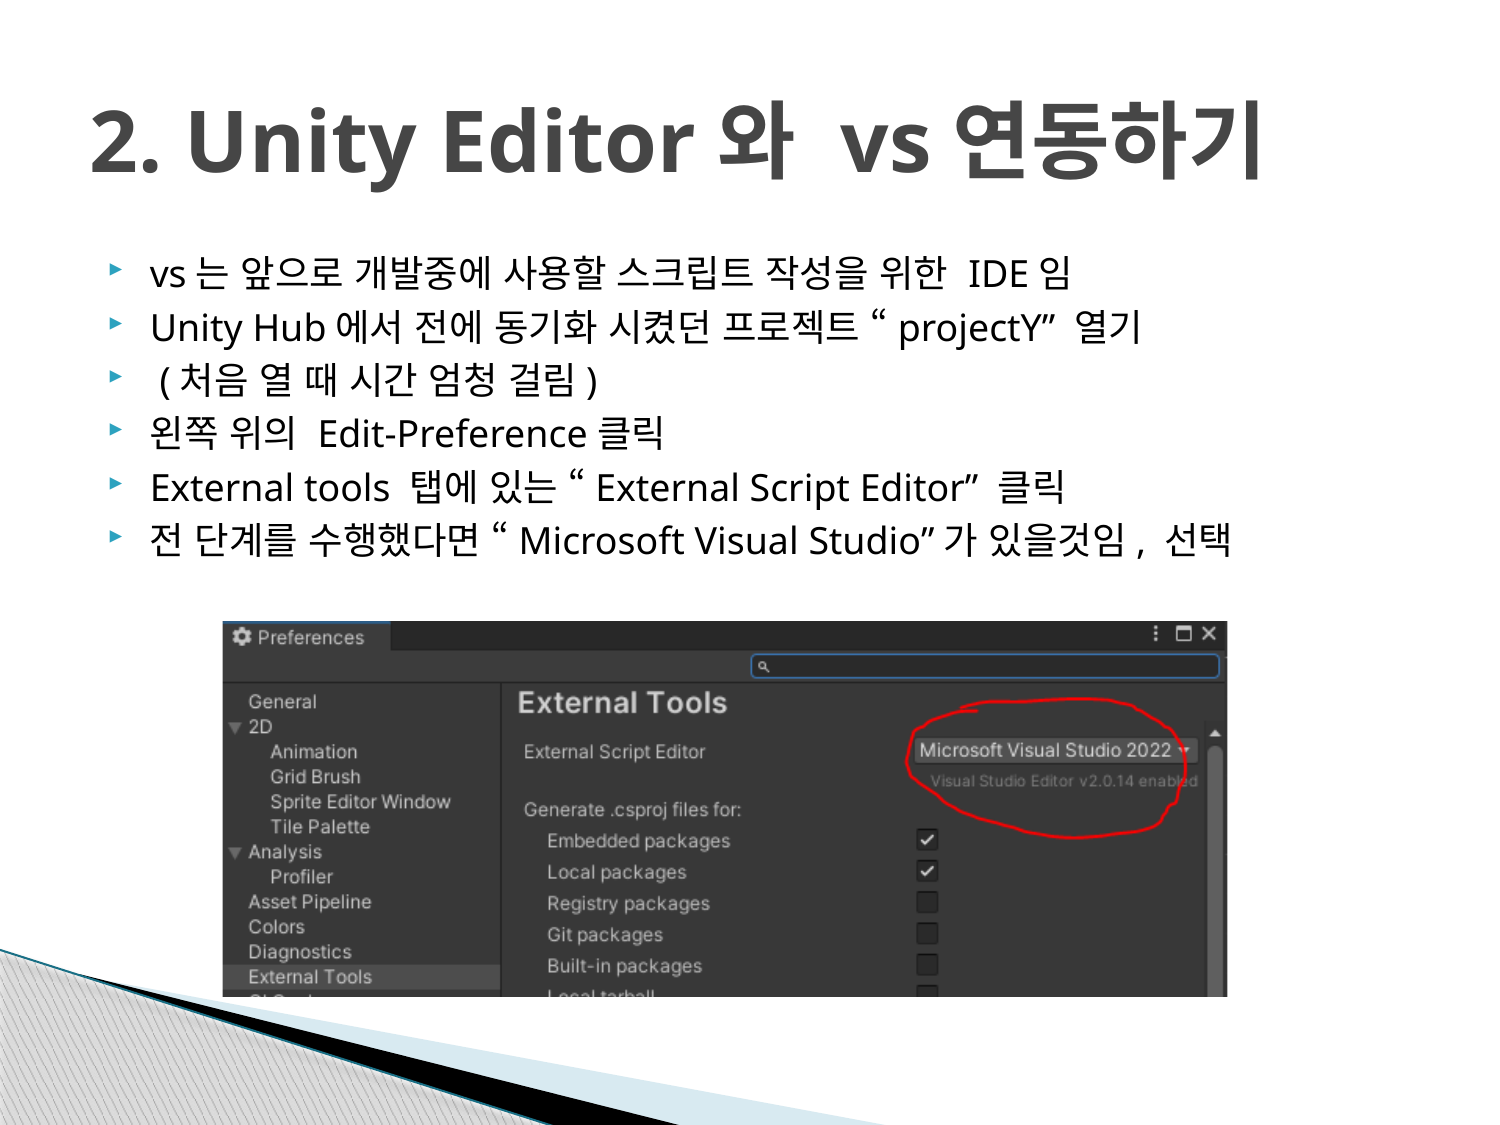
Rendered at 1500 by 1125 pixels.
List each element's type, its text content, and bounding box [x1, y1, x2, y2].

list vs는 앞으로 개발중에 사용할 스크립트 작성을 위한 IDE임 Unity Hub에서 전에 동기화 시켰던 프로젝트 “projectY” 열기 (처음 열 때 시간 엄청 걸림) 왼쪽 위의 Edit-Preference클릭 External tools 탭에 있는 “External Script Editor” 클릭 전 단계를 수행했다면 “Microsoft Visual Studio”가 있을것임, 선택 [75, 243, 1425, 986]
title 2. Unity Editor와 vs연동하기 [75, 45, 1425, 233]
picture [222, 620, 1228, 997]
